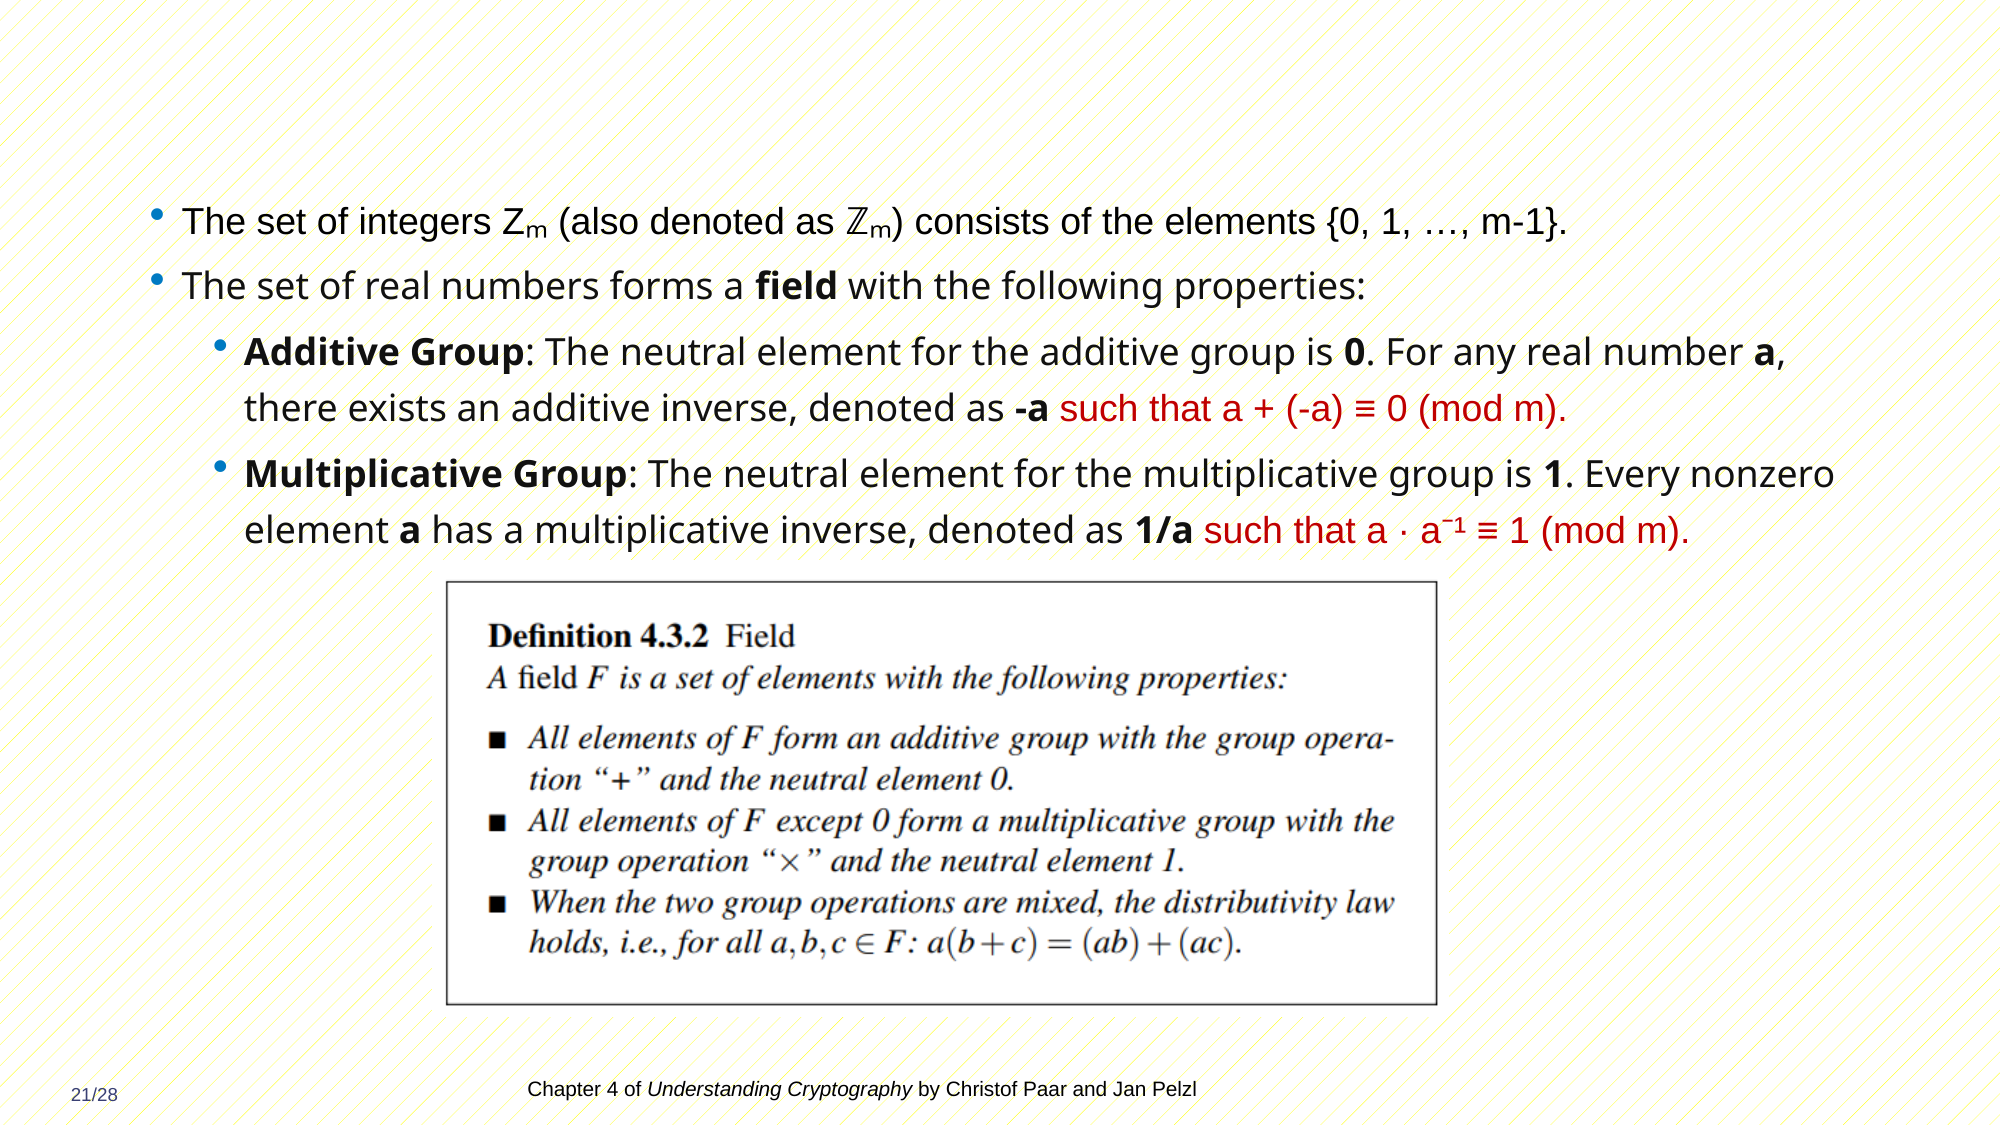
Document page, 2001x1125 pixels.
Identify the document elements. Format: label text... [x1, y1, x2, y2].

slide_number 21/28 [38, 1082, 150, 1118]
list The set of integers Zₘ (also denoted as ℤₘ) consists of the elements {0, 1, …, m-1}. The set of real numbers forms a field with the following properties: Additive Group: The neutral element for the additive group is 0. For any real number a, there exists an additive inverse, denoted as -a such that a + (-a) ≡ 0 (mod m). Multiplicative Group: The neutral element for the multiplicative group is 1. Every nonzero element a has a multiplicative inverse, denoted as 1/a such that a · a⁻¹ ≡ 1 (mod m). [149, 185, 1851, 561]
picture [432, 560, 1450, 1018]
footer Chapter 4 of Understanding Cryptography by Christof Paar and Jan Pelzl [527, 1070, 1473, 1114]
